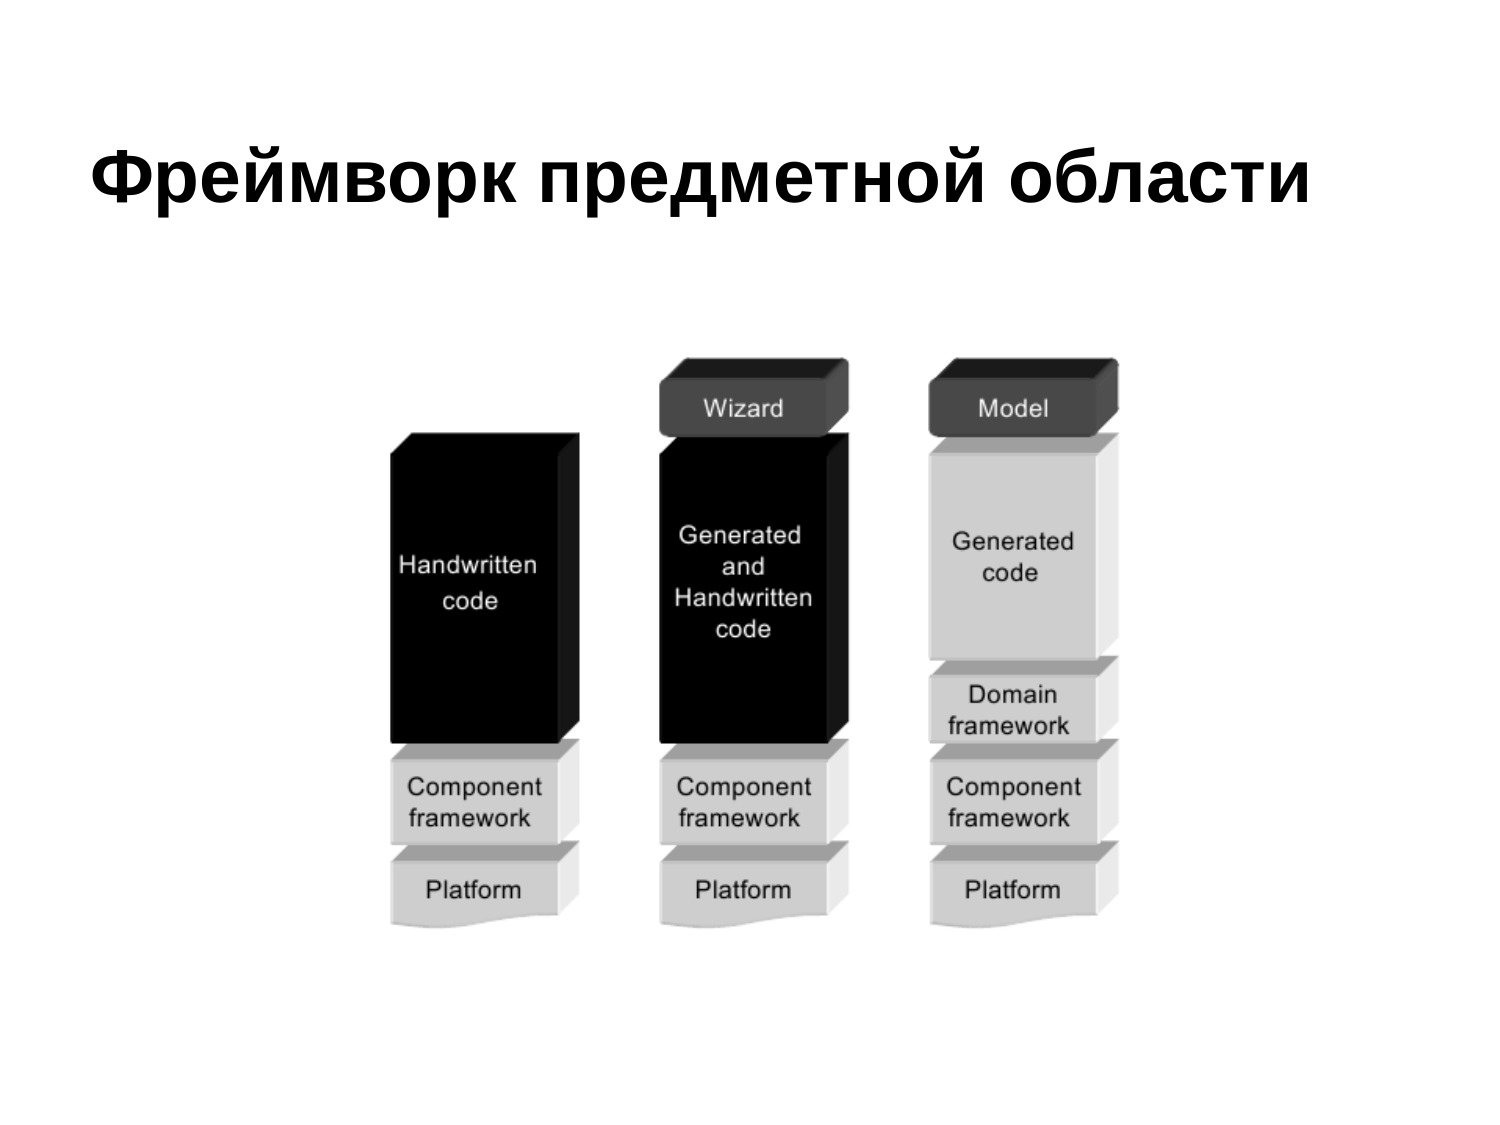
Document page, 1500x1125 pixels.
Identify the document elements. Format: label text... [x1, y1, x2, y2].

title Фреймворк предметной области [75, 45, 1425, 233]
picture [292, 327, 1208, 948]
